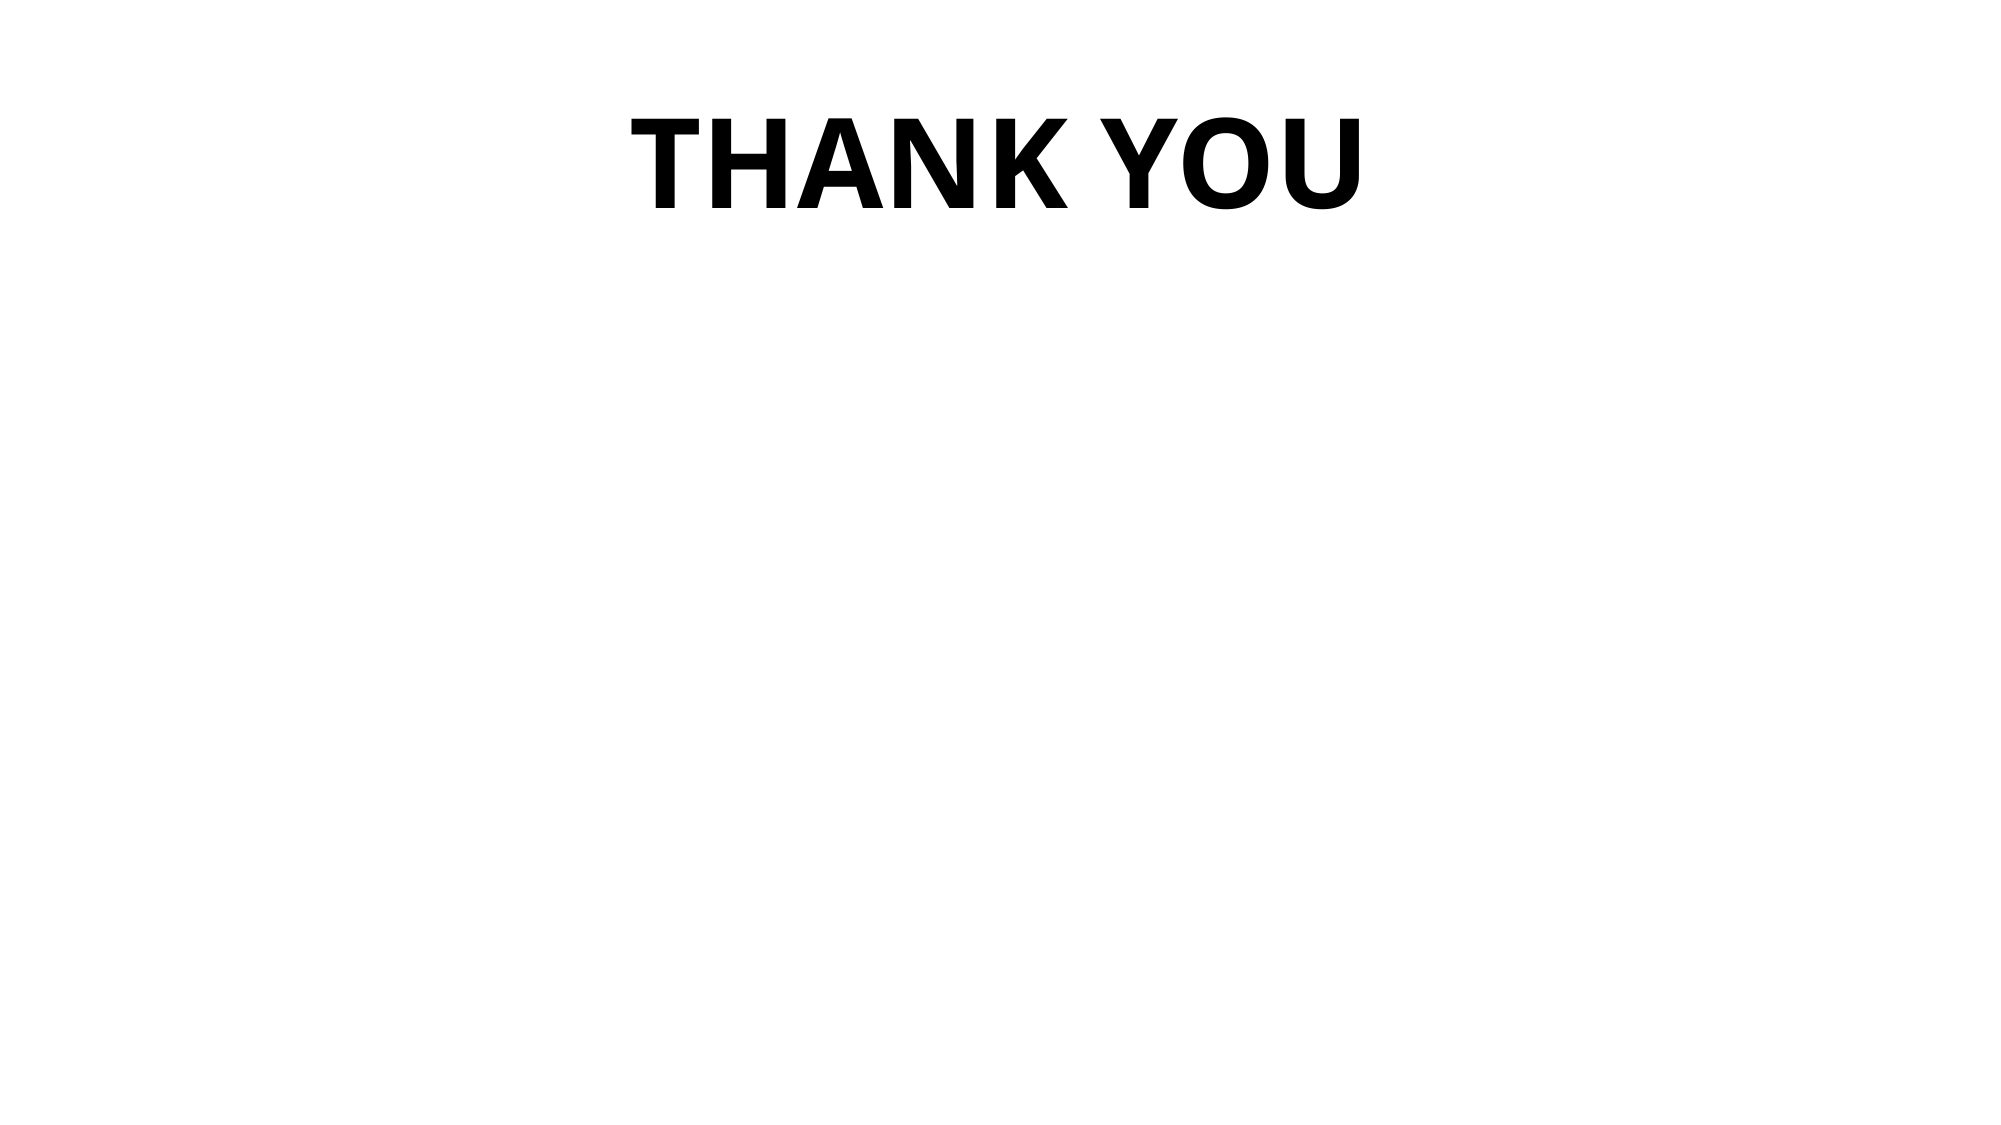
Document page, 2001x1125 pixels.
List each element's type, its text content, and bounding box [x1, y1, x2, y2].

title THANK YOU [137, 59, 1863, 278]
